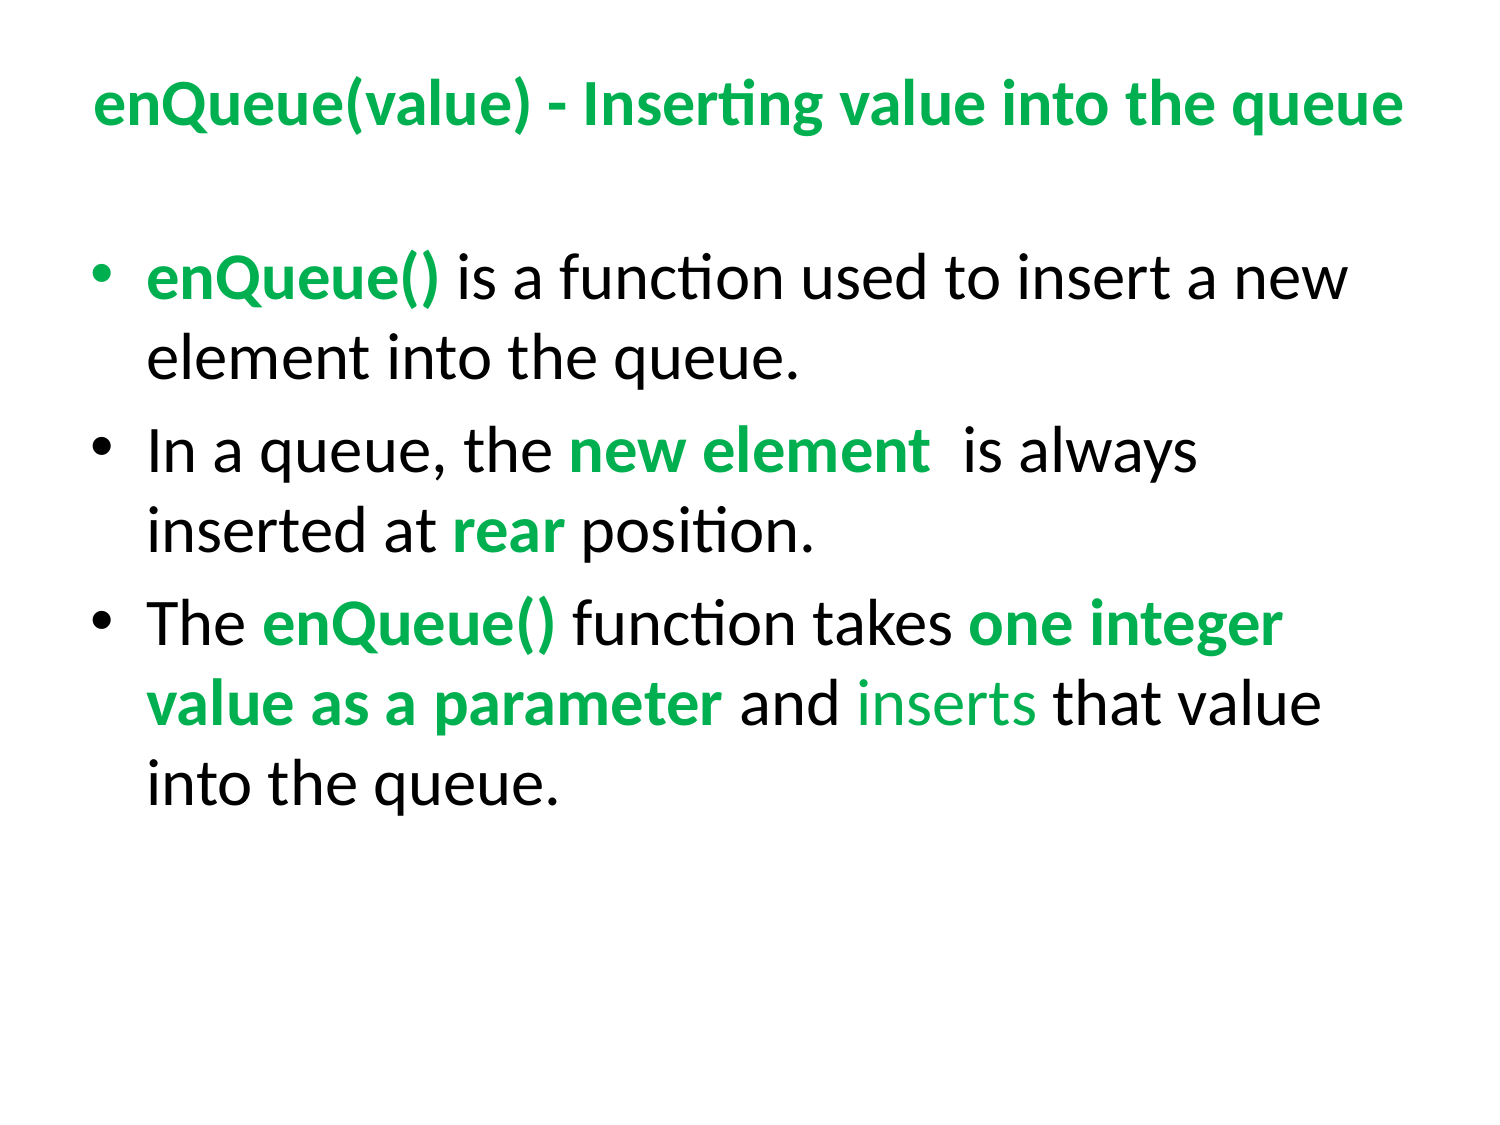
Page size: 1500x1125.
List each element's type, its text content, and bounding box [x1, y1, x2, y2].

list enQueue() is a function used to insert a new element into the queue. In a queue, the new element is always inserted at rear position. The enQueue() function takes one integer value as a parameter and inserts that value into the queue. [75, 224, 1425, 1005]
title enQueue(value) - Inserting value into the queue [75, 45, 1425, 224]
